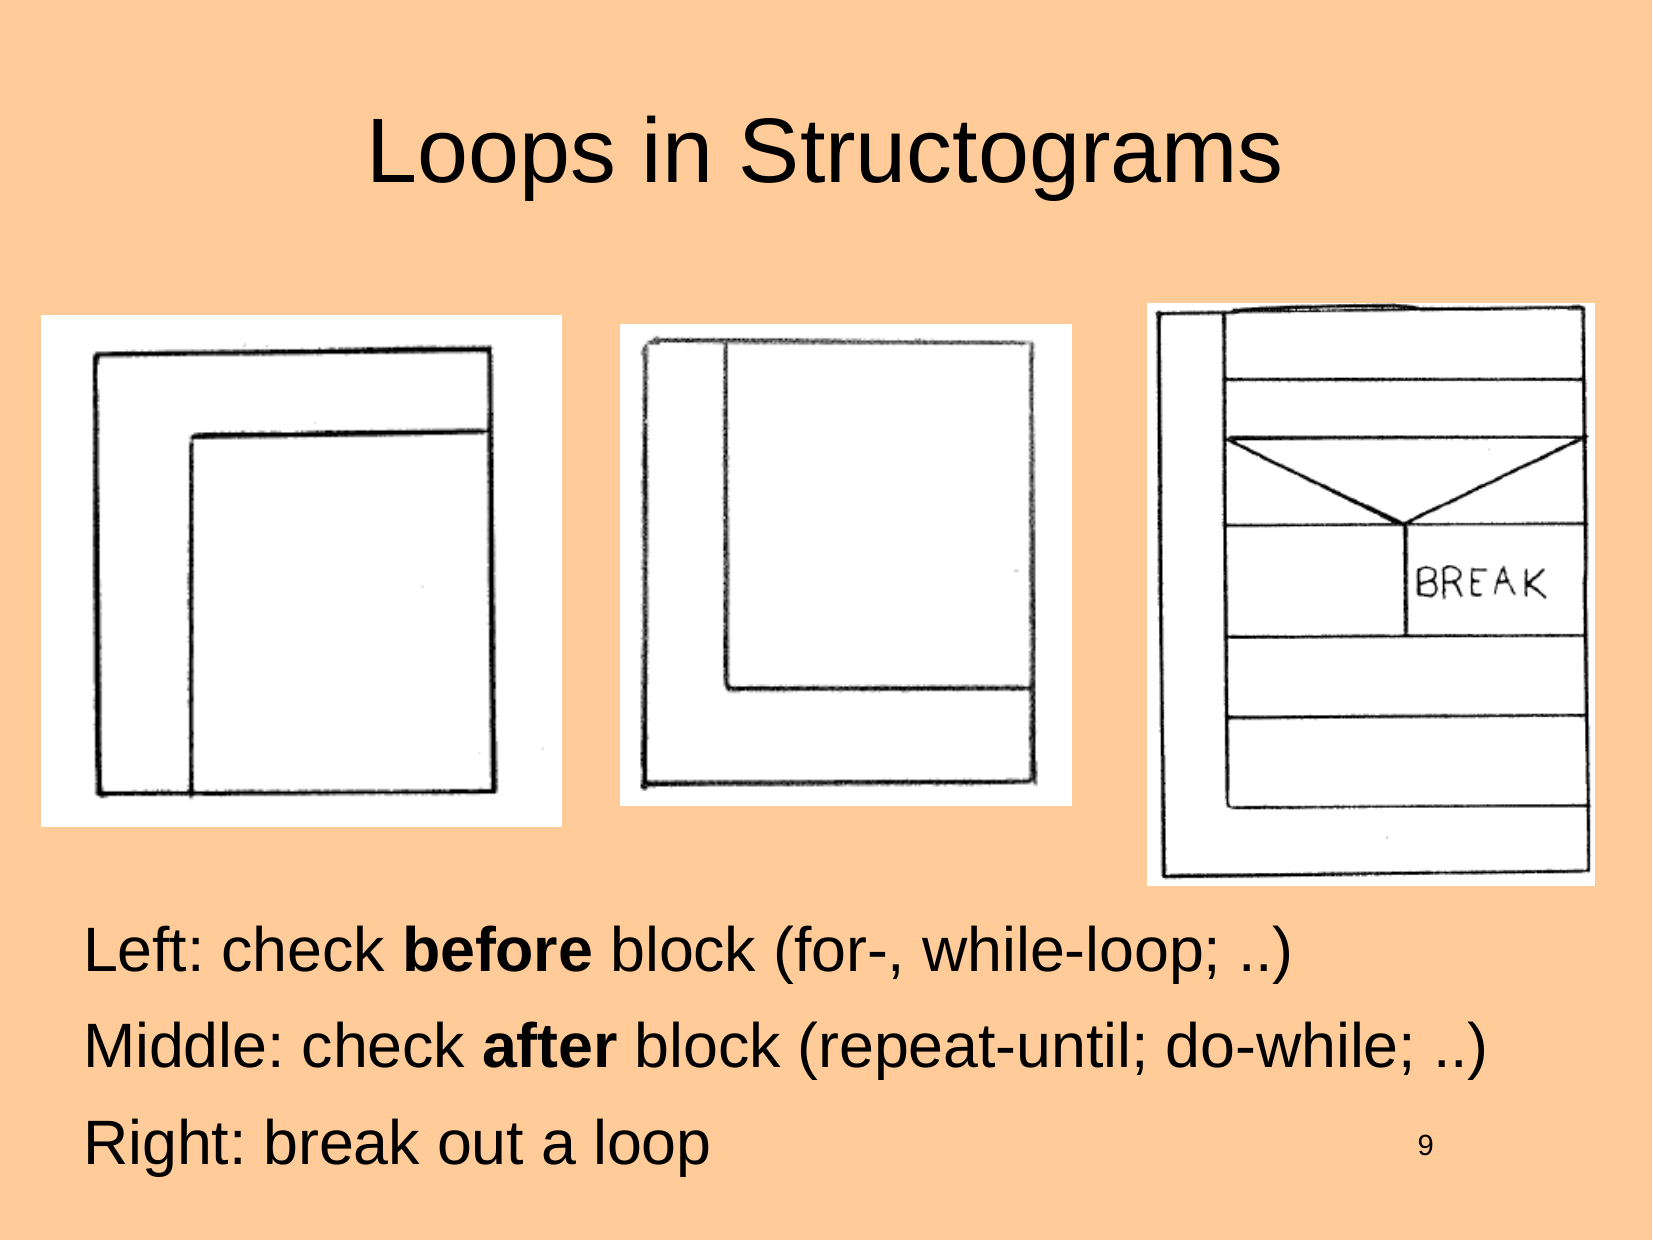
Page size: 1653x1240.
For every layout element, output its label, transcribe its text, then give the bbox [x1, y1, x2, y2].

picture [619, 324, 1072, 806]
picture [1147, 302, 1595, 887]
list Left: check before block (for-, while-loop; ..) Middle: check after block (repeat-until; do-while; ..) Right: break out a loop [82, 914, 1570, 1182]
title Loops in Structograms [82, 56, 1570, 249]
picture [41, 315, 562, 827]
slide_number 9 [1416, 1129, 1568, 1173]
